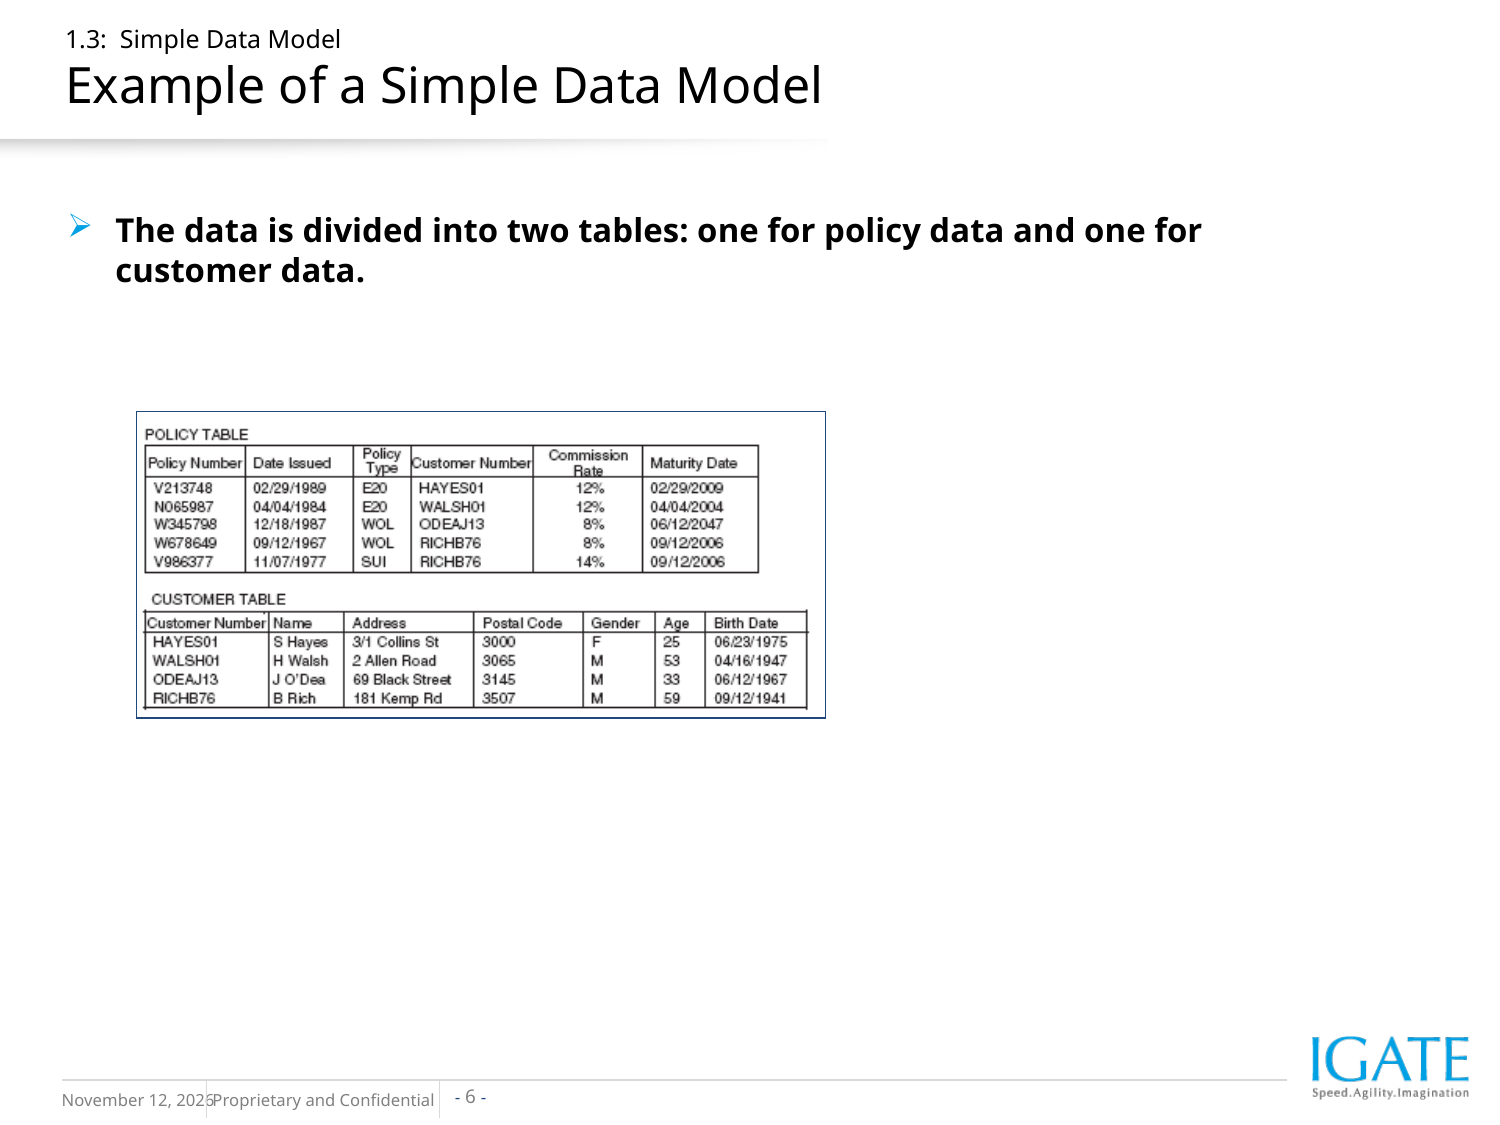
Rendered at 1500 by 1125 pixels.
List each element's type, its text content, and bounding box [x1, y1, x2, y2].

picture [0, 112, 919, 174]
title 1.3: Simple Data Model Example of a Simple Data Model [50, 3, 1400, 134]
picture [1304, 1028, 1475, 1105]
list The data is divided into two tables: one for policy data and one for customer data. [52, 202, 1378, 297]
picture [137, 412, 826, 718]
